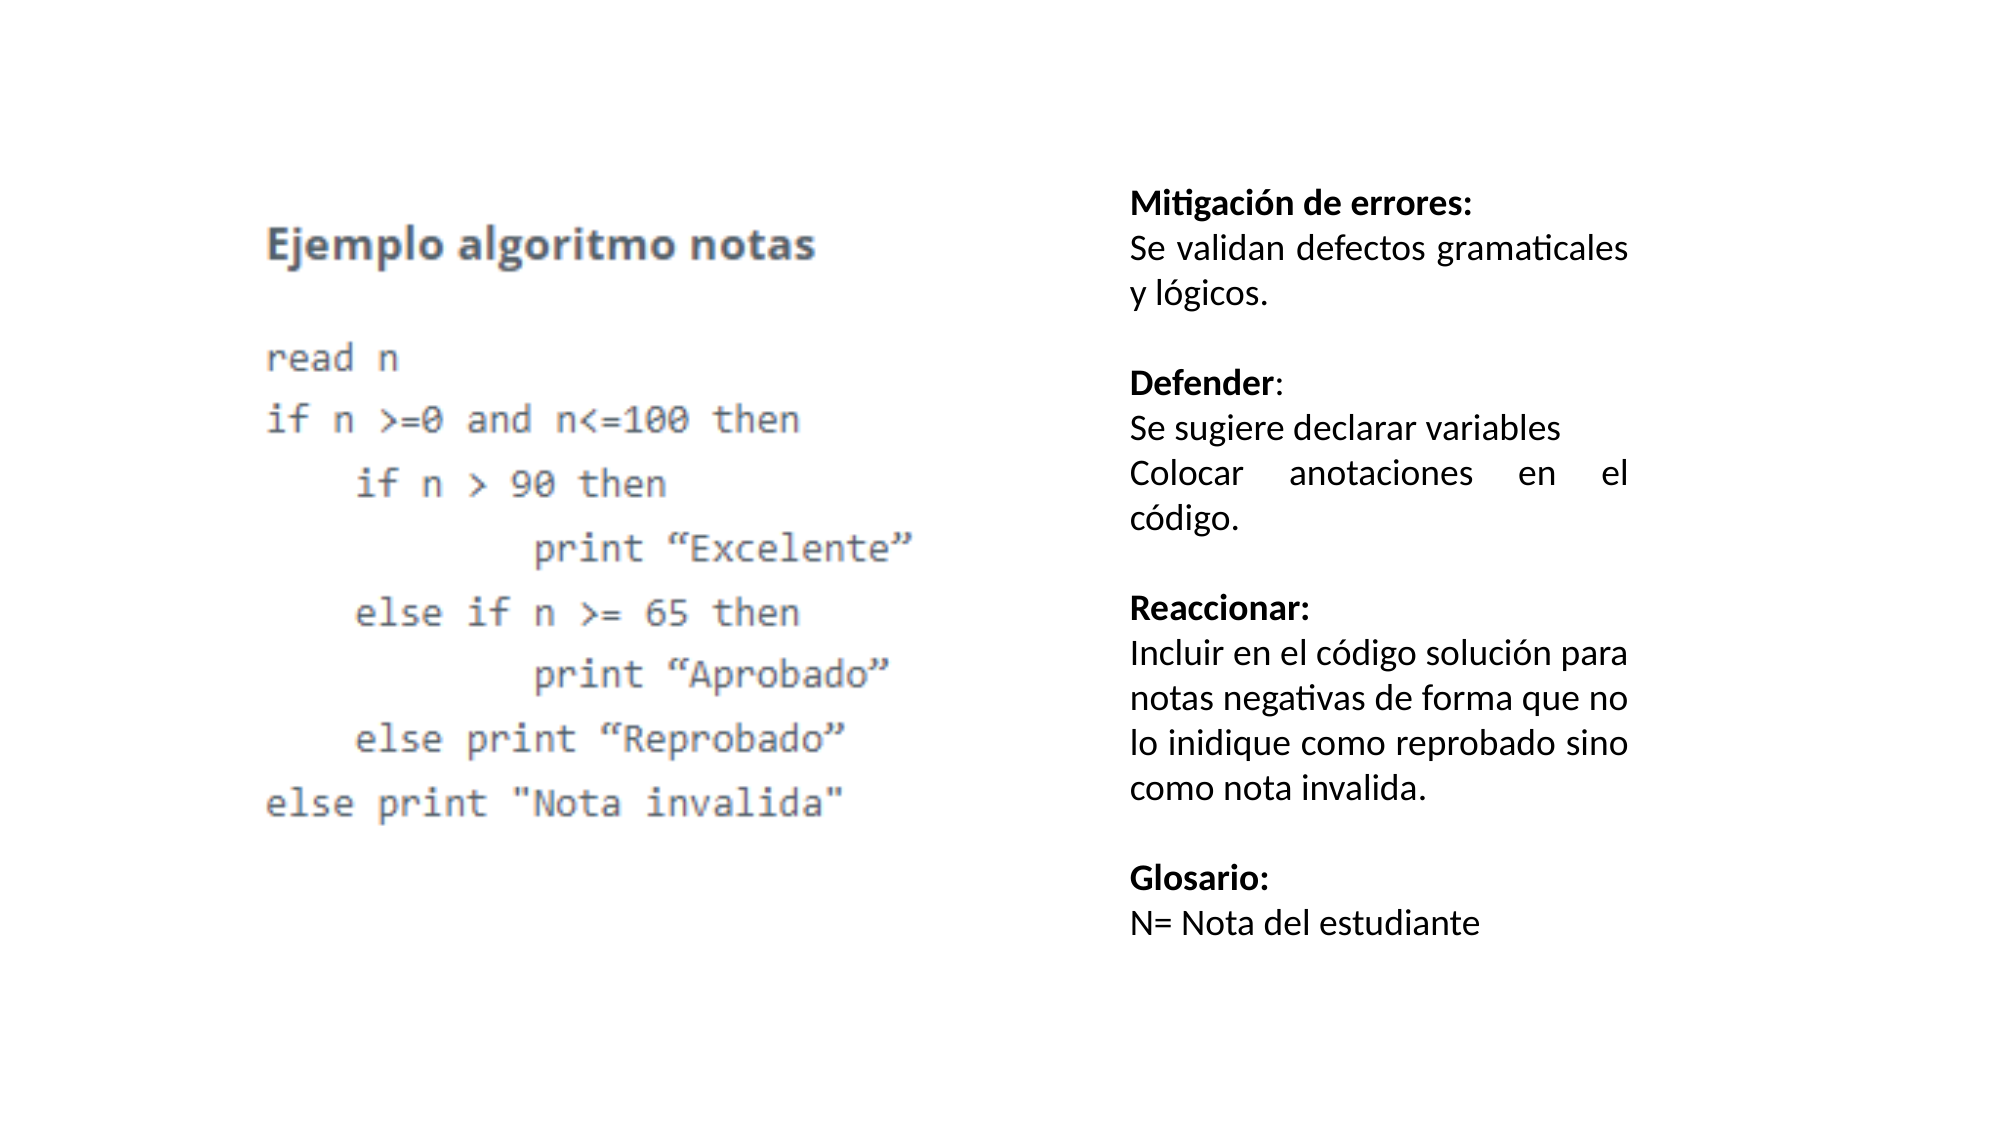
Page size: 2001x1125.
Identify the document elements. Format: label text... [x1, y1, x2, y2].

text_box Mitigación de errores: Se validan defectos gramaticales y lógicos. Defender: Se sugiere declarar variables Colocar anotaciones en el código. Reaccionar: Incluir en el código solución para notas negativas de forma que no lo inidique como reprobado sino como nota invalida. Glosario: N= Nota del estudiante [1115, 170, 1644, 951]
picture [233, 205, 971, 867]
